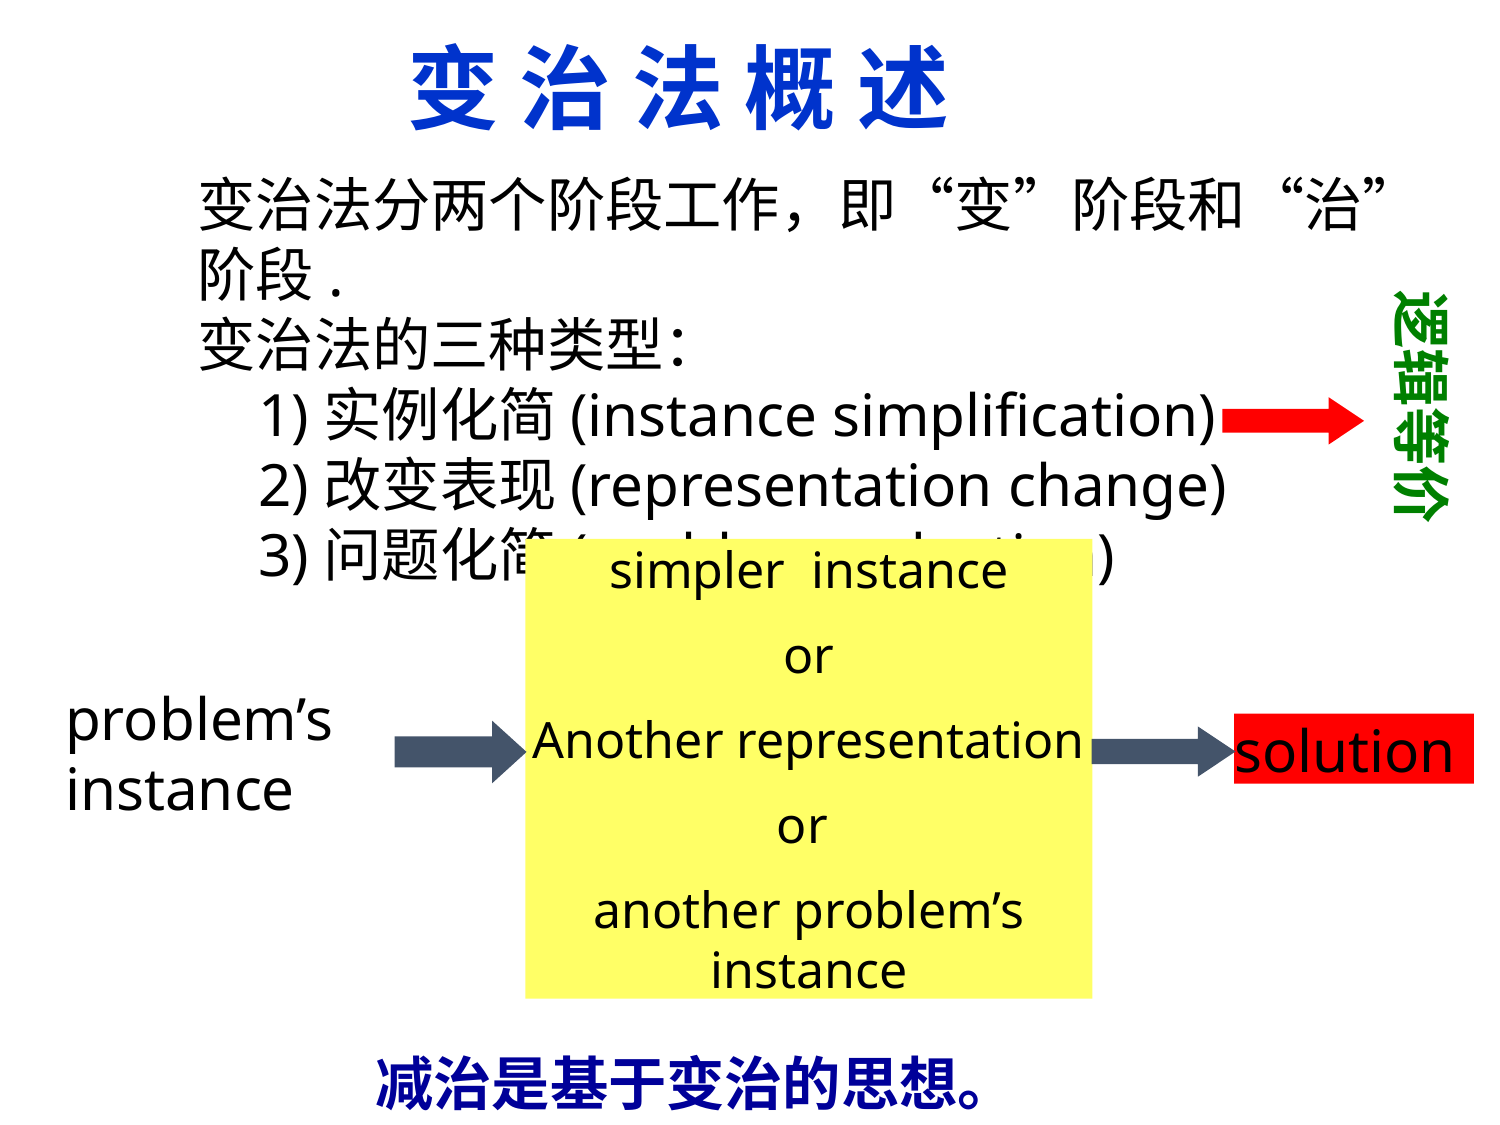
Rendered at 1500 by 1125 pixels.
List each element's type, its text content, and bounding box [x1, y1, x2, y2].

text_box 逻辑等价 [1387, 290, 1458, 575]
text_box 减治是基于变治的思想。 [360, 1039, 1081, 1125]
text_box [1222, 397, 1365, 445]
text_box 变 治 法 概 述 [407, 30, 1164, 141]
text_box solution [1234, 713, 1474, 784]
text_box problem’s instance [50, 675, 438, 830]
text_box [1092, 727, 1235, 776]
text_box [395, 722, 526, 782]
text_box 变治法分两个阶段工作，即“变”阶段和“治”阶段. 变治法的三种类型： 1)实例化简(instance simplification) 2)改变表现(representation change) 3)问题化简(problem reduction) [183, 160, 1447, 596]
text_box simpler instance or Another representation or another problem’s instance [525, 538, 1093, 999]
